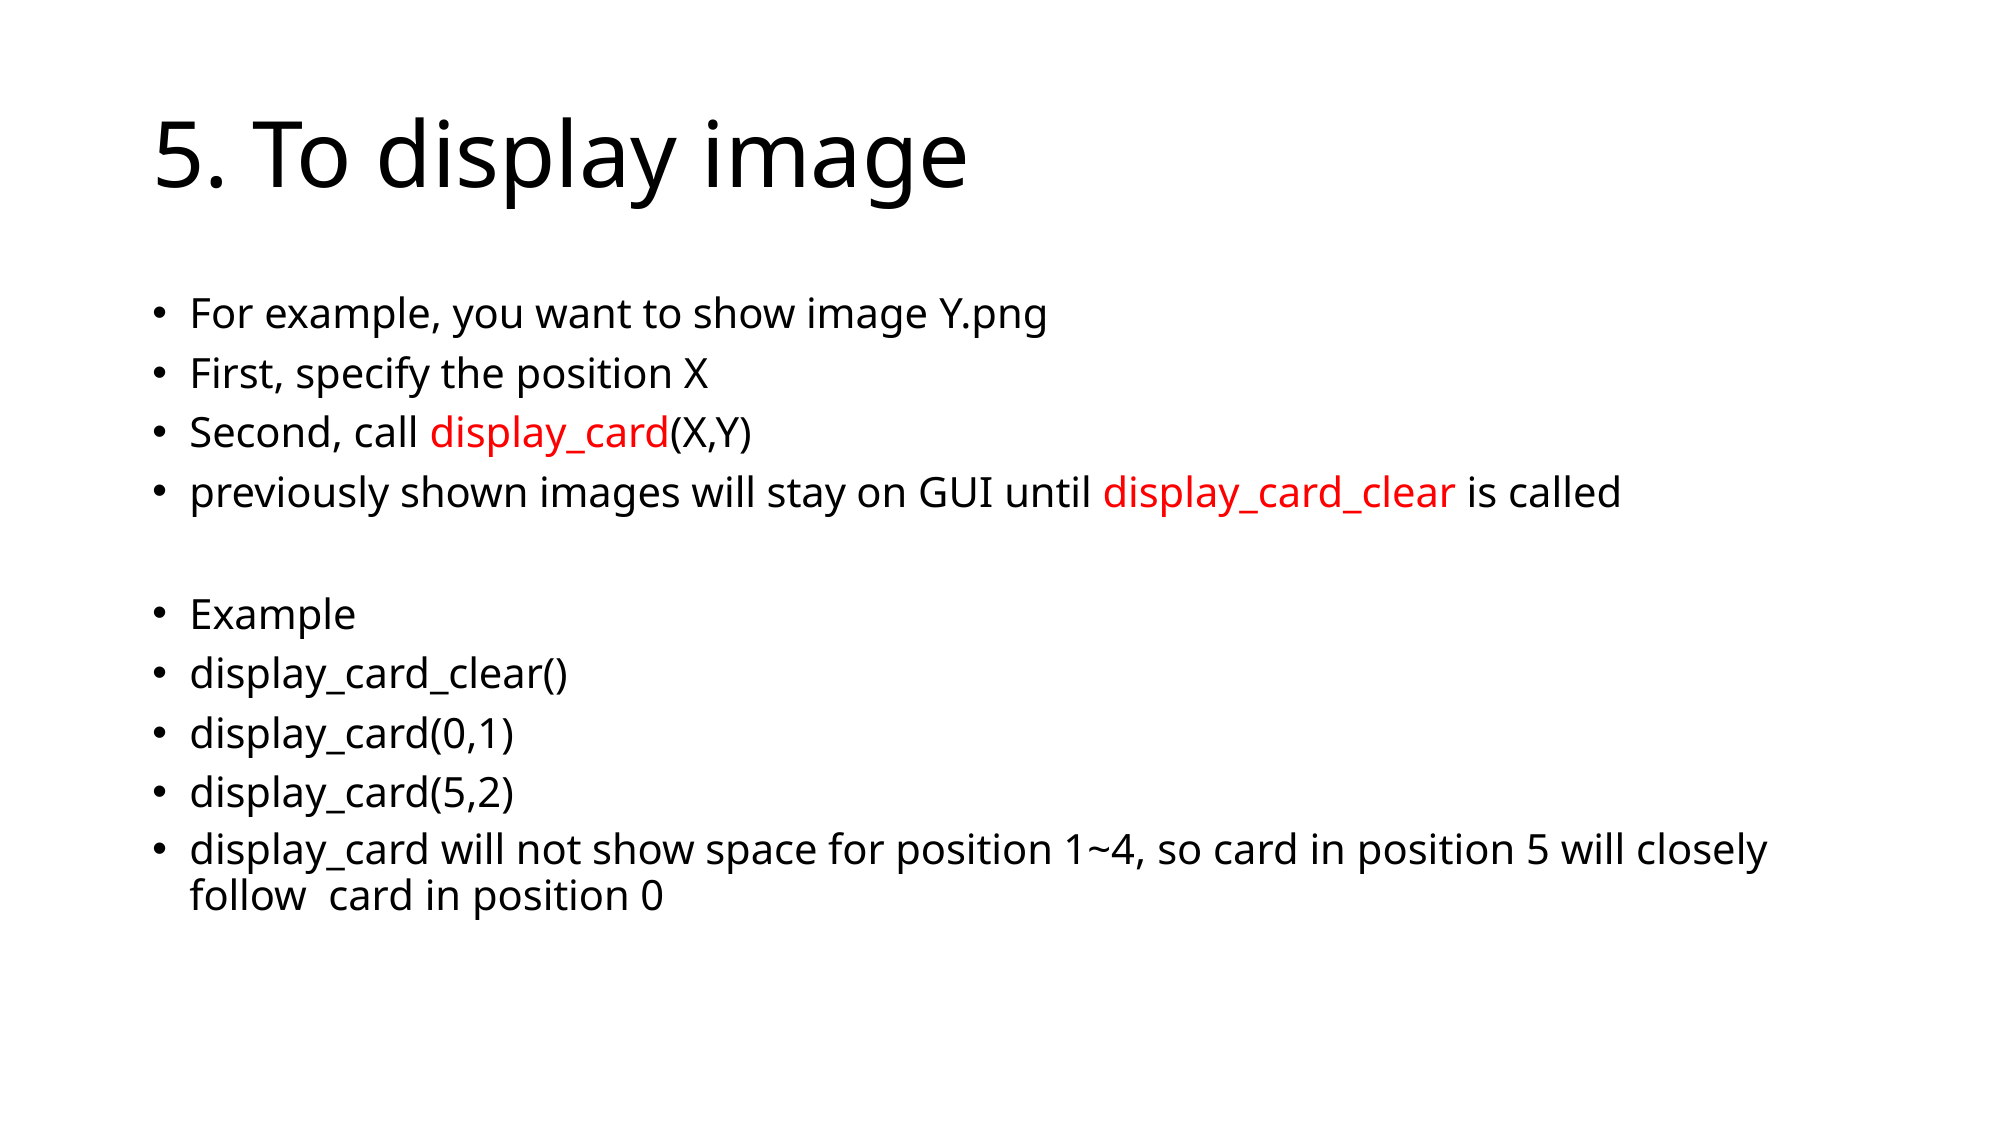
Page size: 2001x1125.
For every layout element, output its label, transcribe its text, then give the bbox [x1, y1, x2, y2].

title 5. To display image [149, 93, 1152, 284]
text_box For example, you want to show image Y.png First, specify the position X Second, call display_card(X,Y) previously shown images will stay on GUI until display_card_clear is called Example display_card_clear() display_card(0,1) display_card(5,2) display_card will not show space for position 1~4, so card in position 5 will closely follow card in position 0 [150, 275, 1769, 919]
